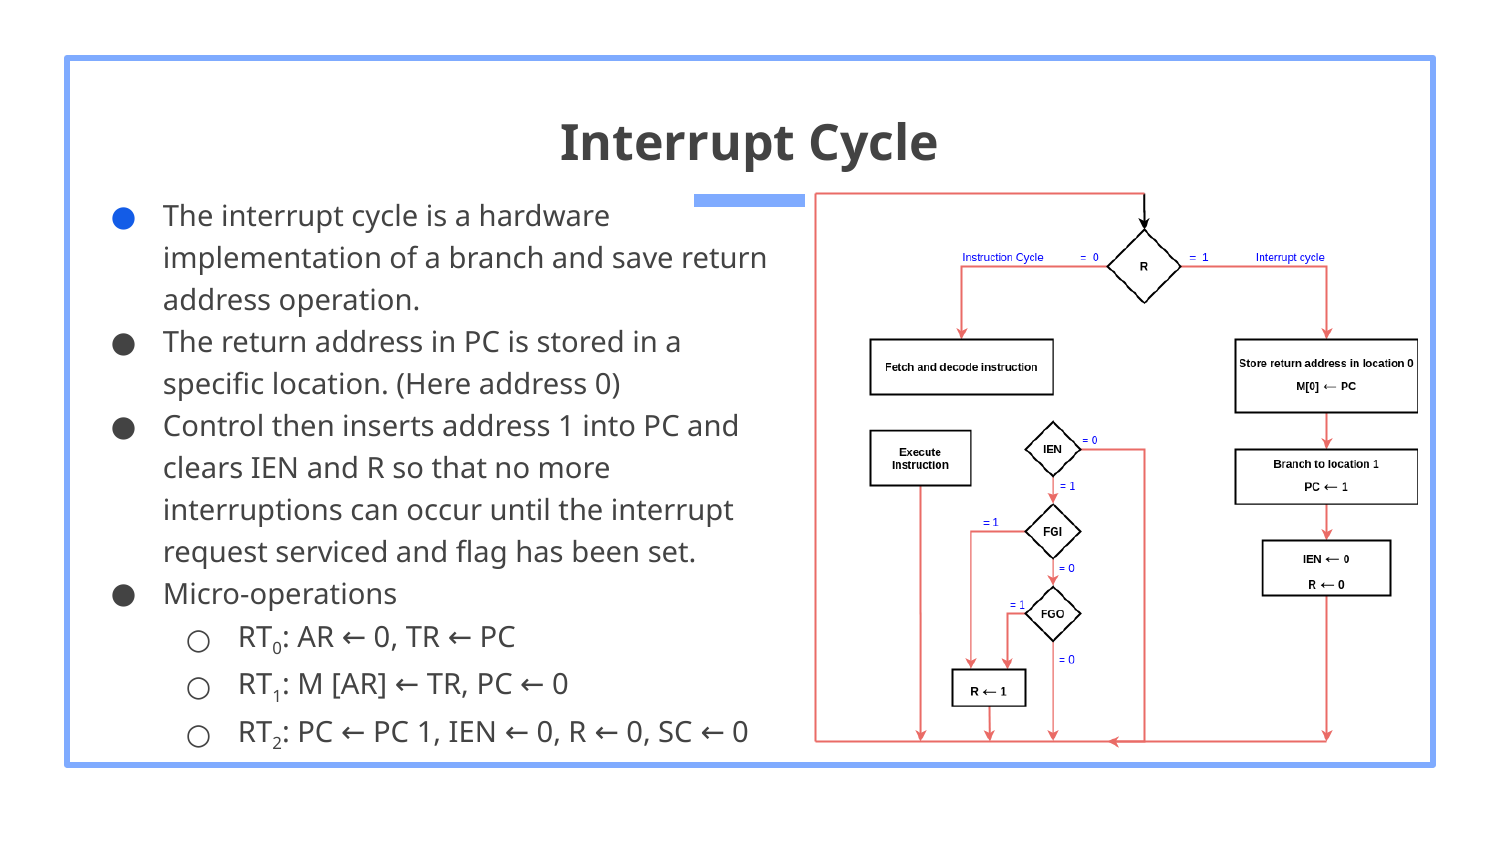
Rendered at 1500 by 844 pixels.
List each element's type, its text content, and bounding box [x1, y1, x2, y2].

list The interrupt cycle is a hardware implementation of a branch and save return address operation. The return address in PC is stored in a specific location. (Here address 0) Control then inserts address 1 into PC and clears IEN and R so that no more interruptions can occur until the interrupt request serviced and flag has been set. Micro-operations RT0: AR ← 0, TR ← PC RT1: M [AR] ← TR, PC ← 0 RT2: PC ← PC 1, IEN ← 0, R ← 0, SC ← 0 [72, 175, 786, 749]
picture [814, 185, 1418, 749]
title Interrupt Cycle [0, 35, 1500, 186]
